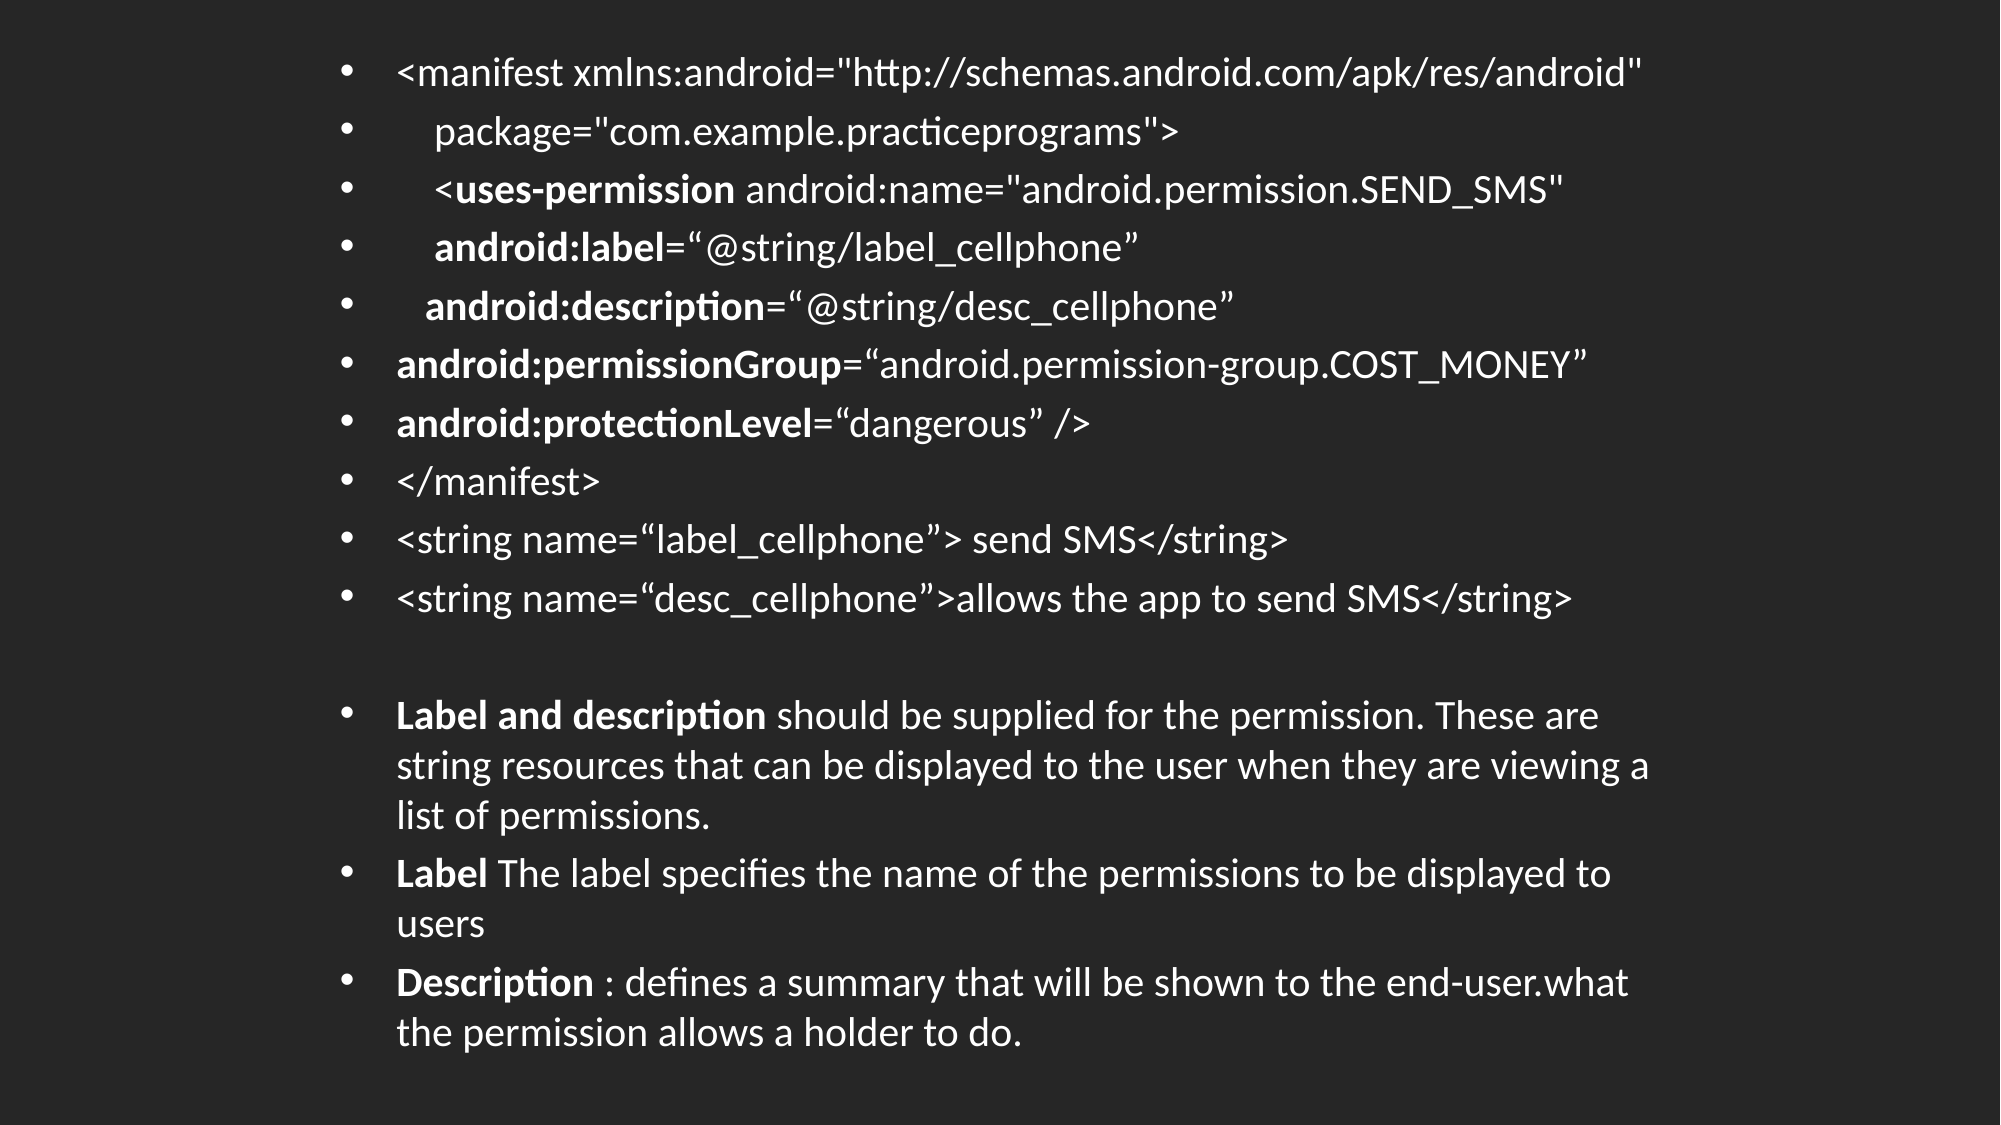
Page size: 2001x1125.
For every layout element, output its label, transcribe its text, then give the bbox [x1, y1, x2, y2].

list <manifest xmlns:android="http://schemas.android.com/apk/res/android" package="com.example.practiceprograms"> <uses-permission android:name="android.permission.SEND_SMS" android:label=“@string/label_cellphone” android:description=“@string/desc_cellphone” android:permissionGroup=“android.permission-group.COST_MONEY” android:protectionLevel=“dangerous” /> </manifest> <string name=“label_cellphone”> send SMS</string> <string name=“desc_cellphone”>allows the app to send SMS</string> Label and description should be supplied for the permission. These are string resources that can be displayed to the user when they are viewing a list of permissions. Label The label specifies the name of the permissions to be displayed to users Description : defines a summary that will be shown to the end-user.what the permission allows a holder to do. [324, 37, 1675, 1100]
